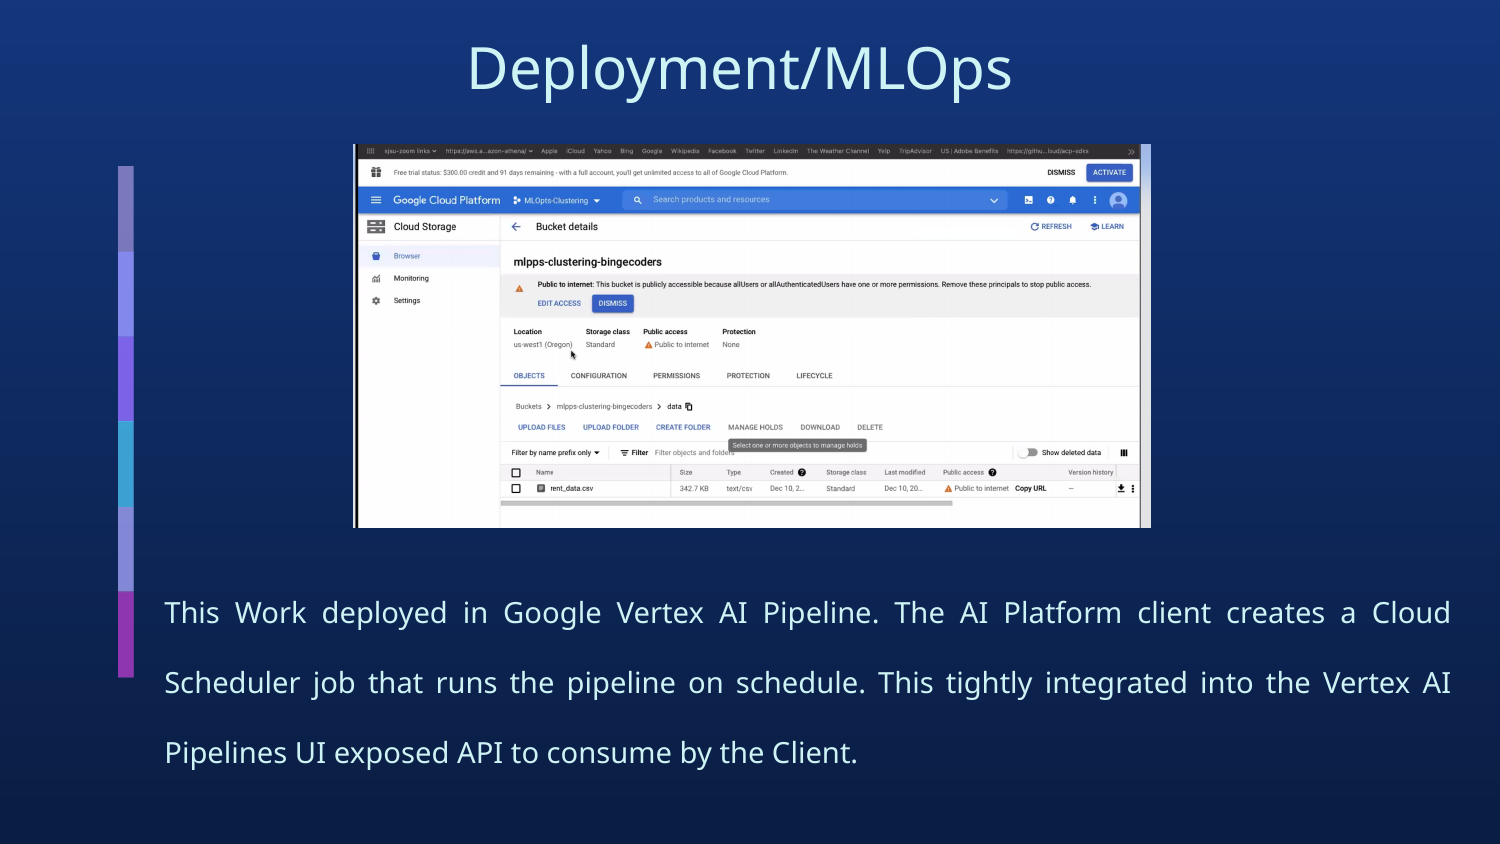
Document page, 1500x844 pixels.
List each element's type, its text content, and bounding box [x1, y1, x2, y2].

list This Work deployed in Google Vertex AI Pipeline. The AI Platform client creates a Cloud Scheduler job that runs the pipeline on schedule. This tightly integrated into the Vertex AI Pipelines UI exposed API to consume by the Client. [149, 544, 1468, 771]
picture [352, 144, 1151, 528]
title Deployment/MLOps [299, 16, 1181, 108]
